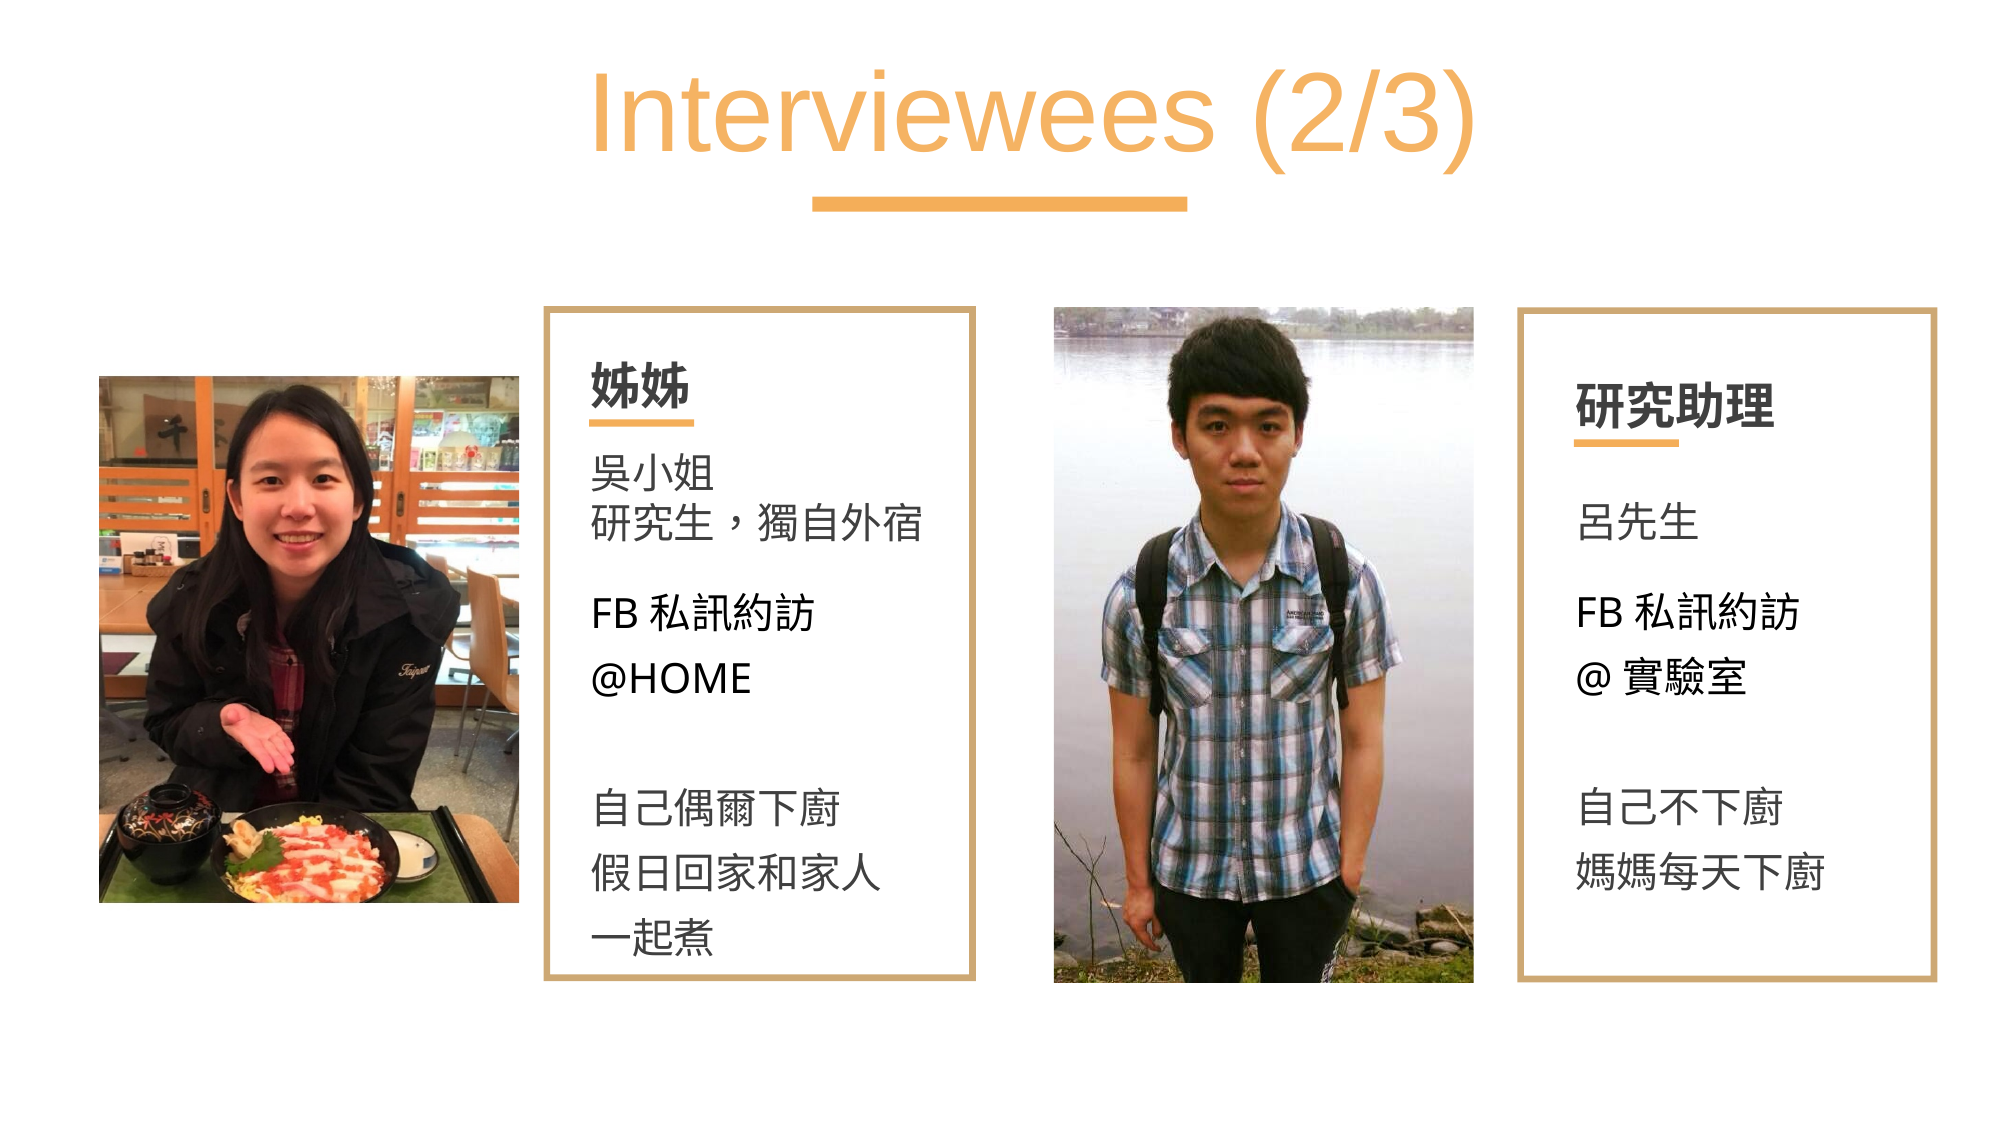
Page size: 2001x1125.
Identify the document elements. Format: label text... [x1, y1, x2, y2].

list Interviewees (2/3) [53, 55, 1952, 175]
picture [1053, 307, 1474, 983]
text_box [1516, 306, 1938, 983]
text_box [543, 305, 977, 982]
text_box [575, 358, 958, 975]
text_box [1560, 378, 1900, 908]
picture [99, 303, 520, 979]
